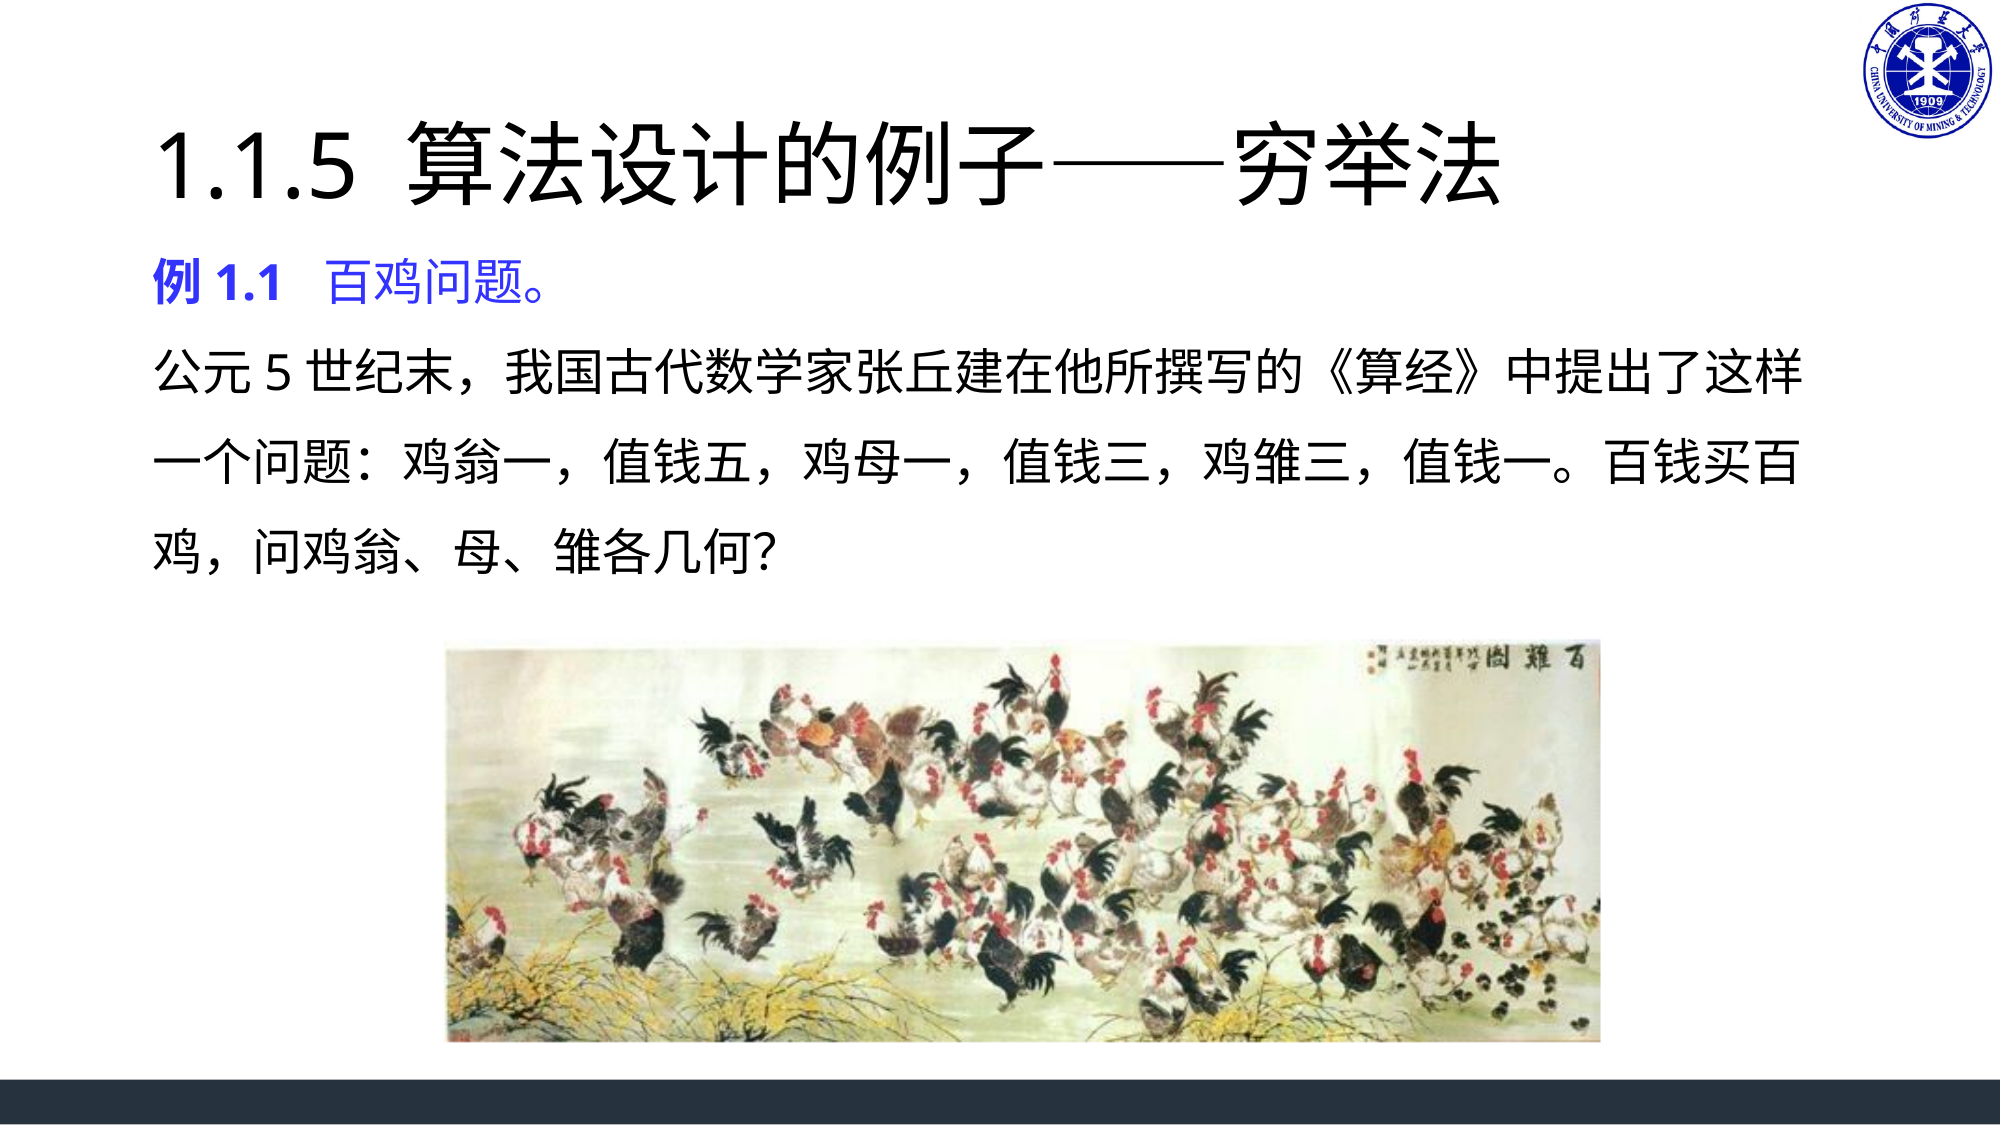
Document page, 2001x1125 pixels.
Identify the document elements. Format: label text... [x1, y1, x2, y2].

picture [1855, 0, 2000, 141]
picture [433, 636, 1614, 1050]
title 1.1.5 算法设计的例子——穷举法 [137, 59, 1863, 278]
text_box 例1.1 百鸡问题。 公元5世纪末，我国古代数学家张丘建在他所撰写的《算经》中提出了这样一个问题：鸡翁一，值钱五，鸡母一，值钱三，鸡雏三，值钱一。百钱买百鸡，问鸡翁、母、雏各几何？ [137, 213, 1838, 594]
